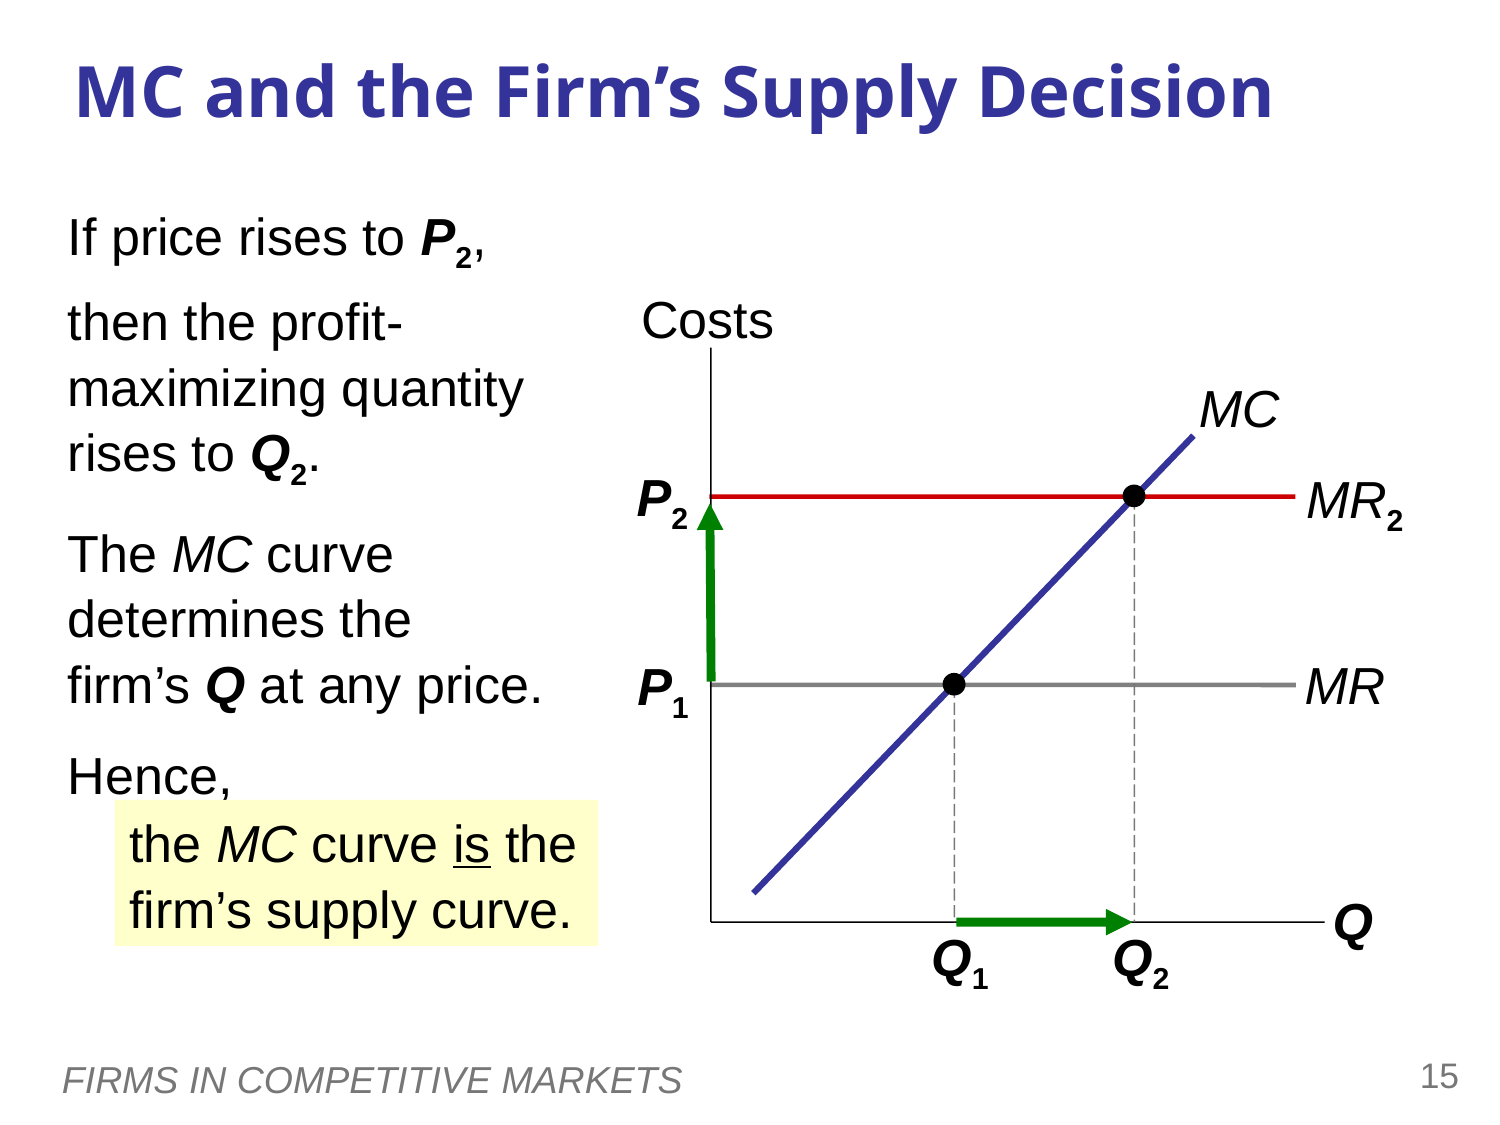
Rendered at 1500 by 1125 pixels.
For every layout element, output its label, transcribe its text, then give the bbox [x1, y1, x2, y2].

title MC and the Firm’s Supply Decision [0, 35, 1350, 143]
text_box the MC curve is the firm’s supply curve. [114, 799, 599, 946]
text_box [925, 672, 995, 988]
text_box Costs [608, 278, 789, 356]
text_box Q [1317, 881, 1406, 959]
list If price rises to P2, then the profit-maximizing quantity rises to Q2. The MC curve determines the firm’s Q at any price. Hence, [52, 192, 576, 842]
slide_number 14 [1361, 1045, 1475, 1107]
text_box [753, 374, 1299, 894]
footer FIRMS IN COMPETITIVE MARKETS [46, 1048, 1251, 1110]
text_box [1330, 645, 1423, 724]
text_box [1330, 456, 1422, 536]
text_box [710, 347, 1325, 923]
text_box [1105, 484, 1176, 987]
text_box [602, 645, 705, 724]
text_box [601, 456, 705, 536]
